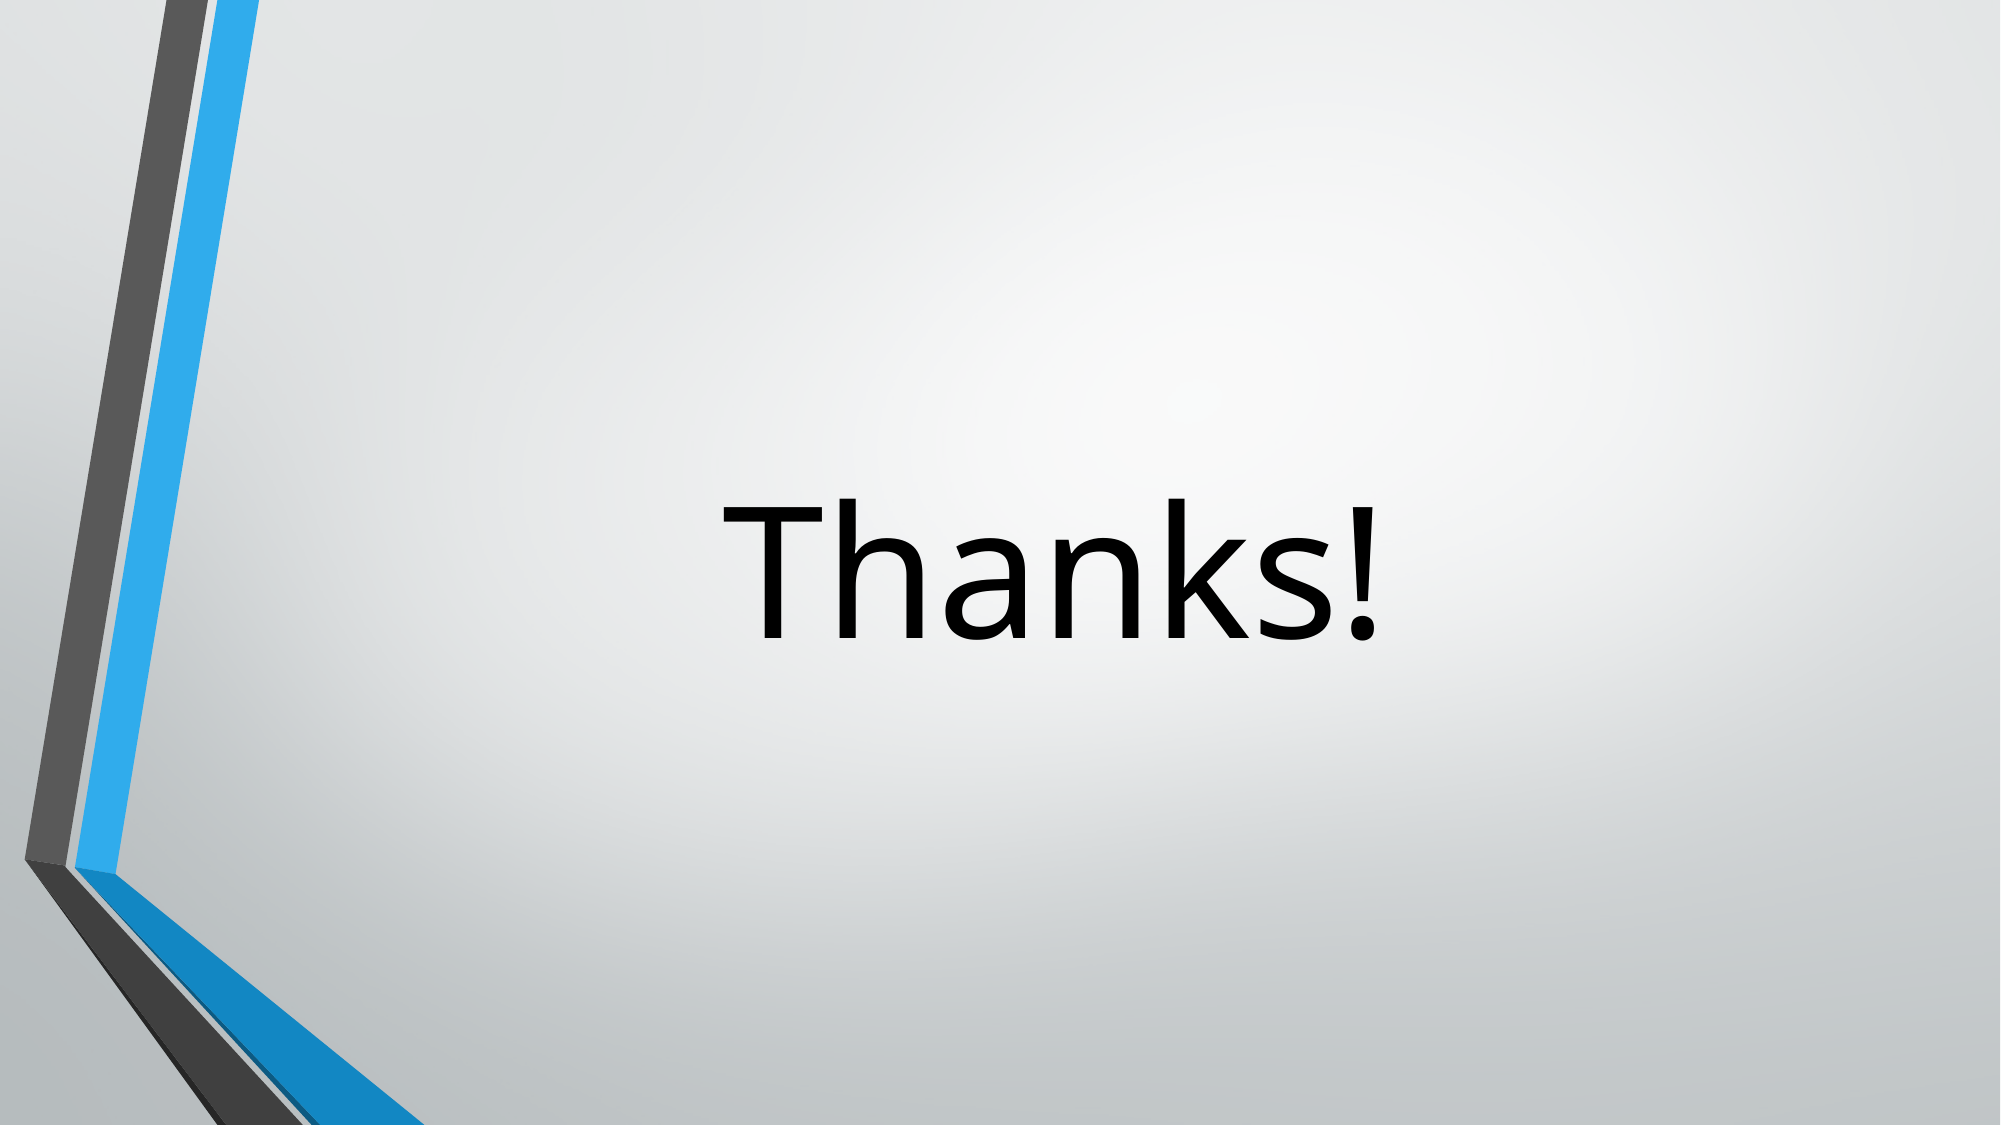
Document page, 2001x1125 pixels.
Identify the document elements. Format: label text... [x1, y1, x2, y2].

list Thanks! [707, 327, 1629, 804]
